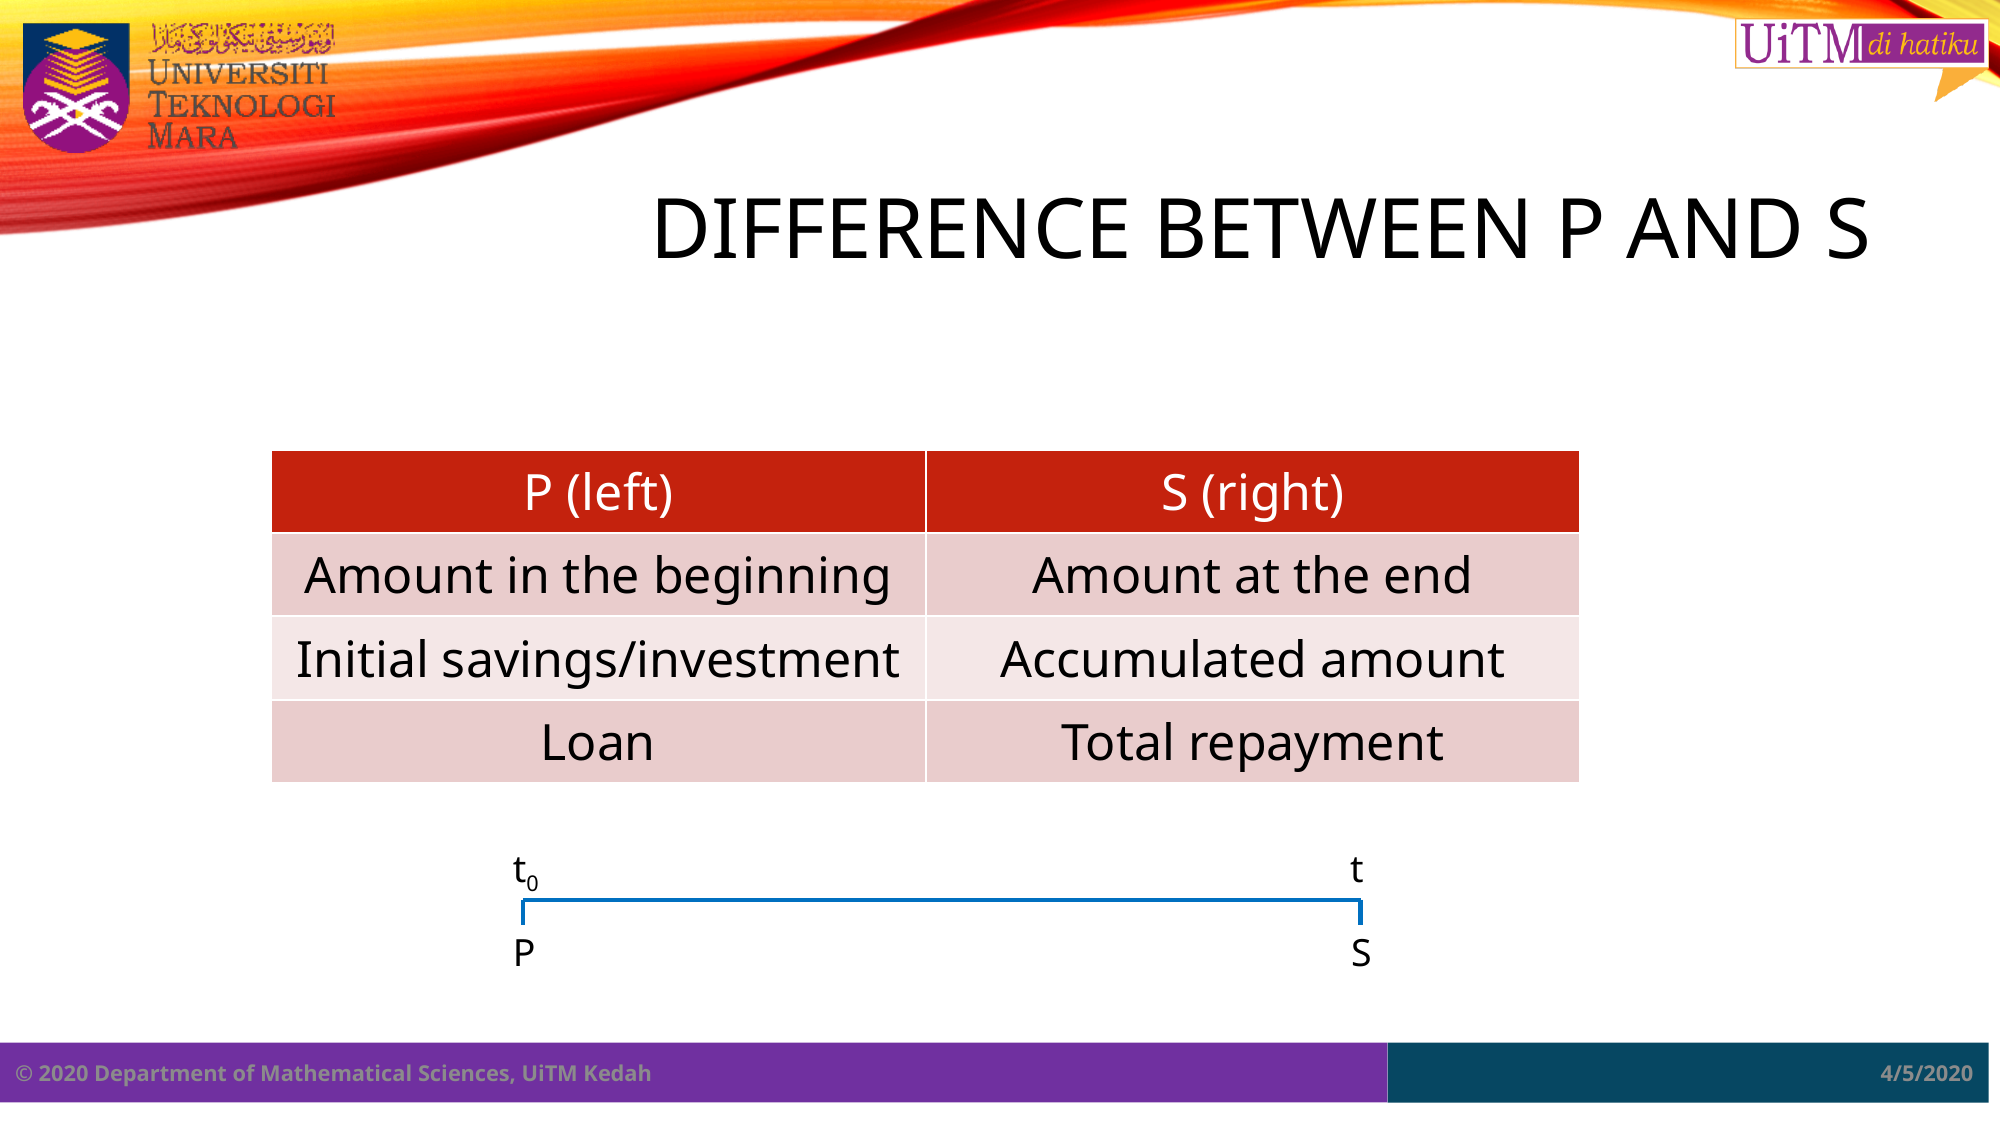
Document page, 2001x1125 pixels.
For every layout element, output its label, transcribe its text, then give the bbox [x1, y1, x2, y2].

title Difference between P and S [474, 125, 1888, 338]
text_box t0 [498, 837, 640, 904]
table_cell Amount at the end [927, 534, 1579, 615]
table_header P (left) [272, 451, 925, 532]
table_cell Loan [272, 701, 925, 782]
table_cell Accumulated amount [927, 617, 1579, 699]
table_cell Amount in the beginning [272, 534, 925, 615]
text_box P [498, 921, 599, 981]
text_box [522, 899, 1361, 925]
text_box S [1336, 921, 1437, 981]
picture [0, 0, 2000, 237]
table_header S (right) [927, 451, 1579, 532]
table_cell Total repayment [927, 701, 1579, 782]
table_cell Initial savings/investment [272, 617, 925, 699]
text_box t [1335, 837, 1436, 897]
